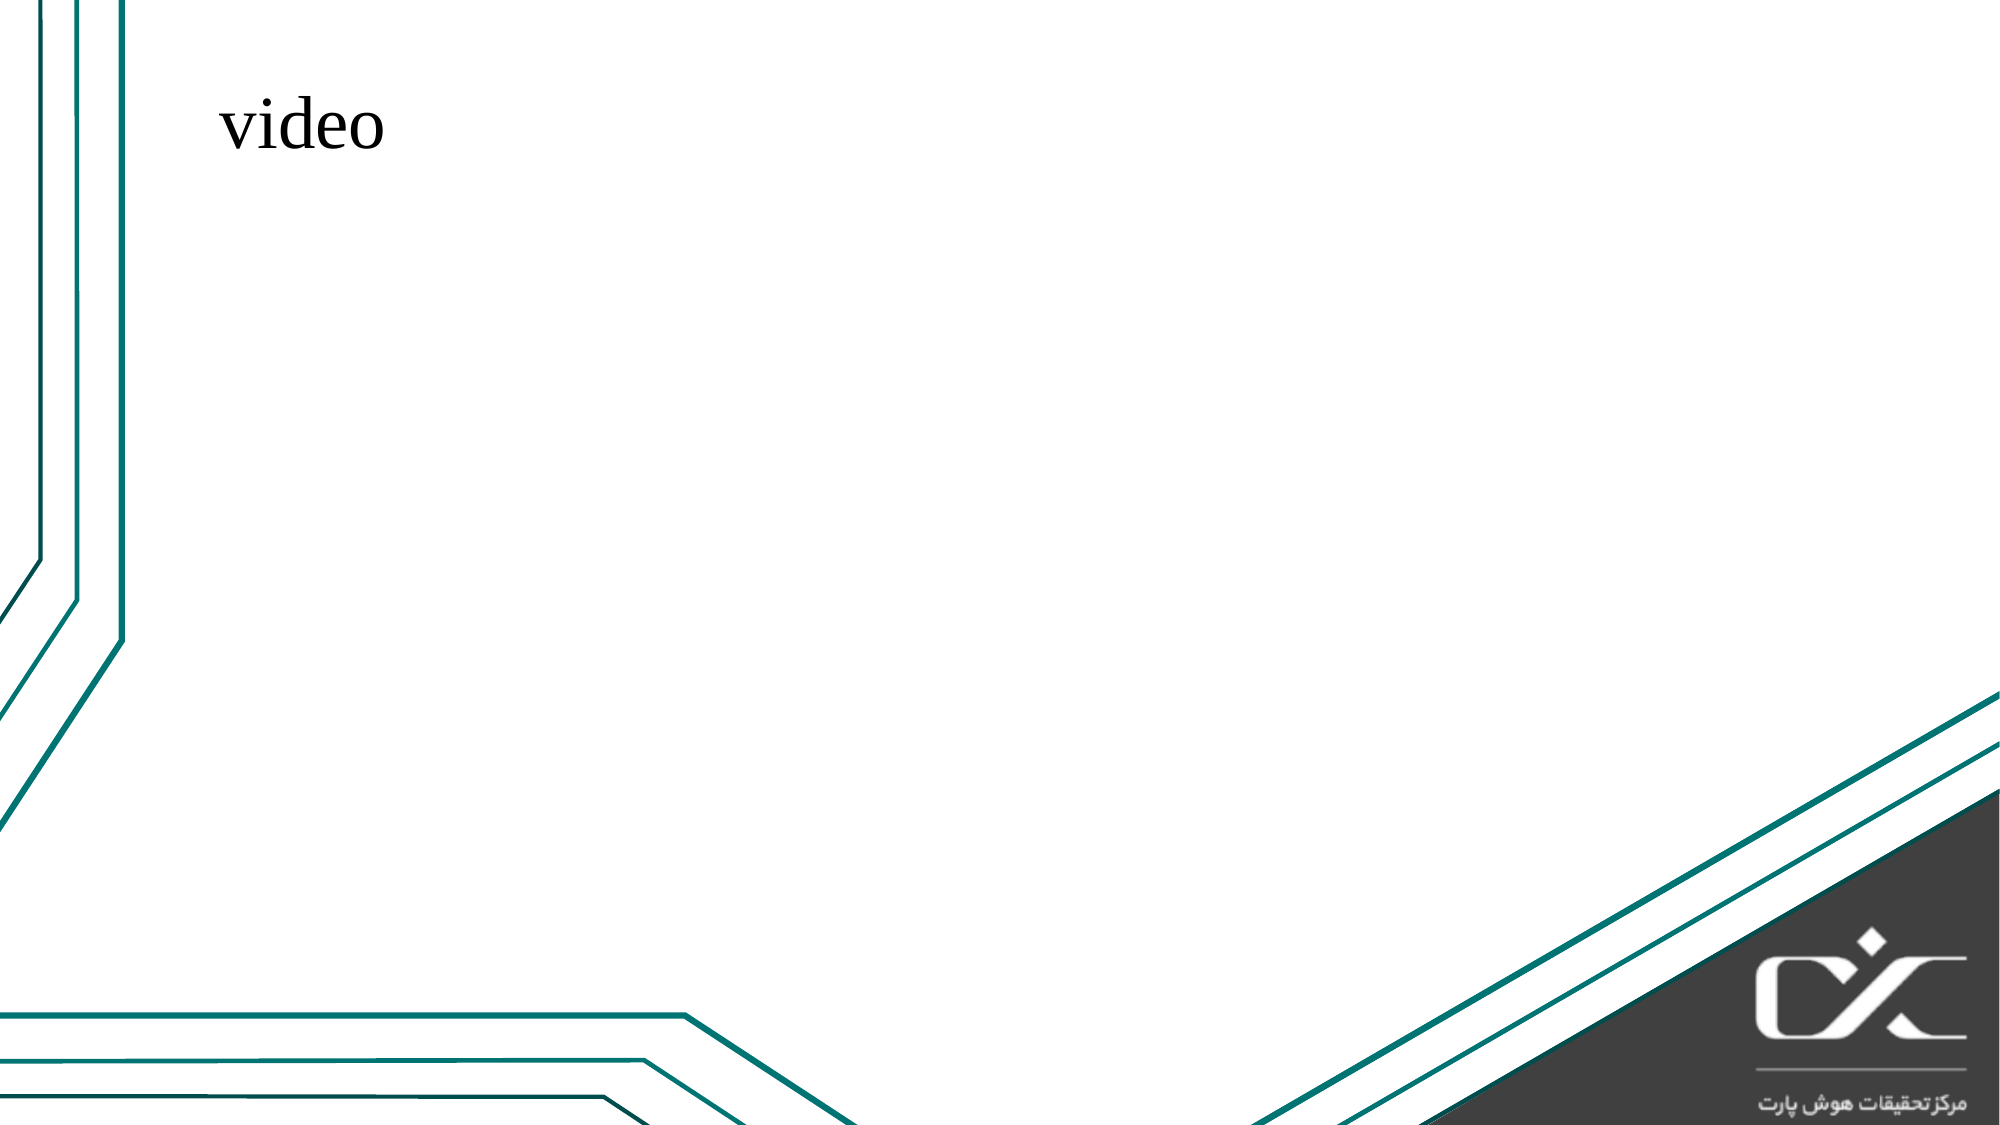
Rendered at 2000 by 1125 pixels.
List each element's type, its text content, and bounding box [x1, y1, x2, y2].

title video [199, 45, 1900, 175]
picture [1627, 899, 2000, 1125]
